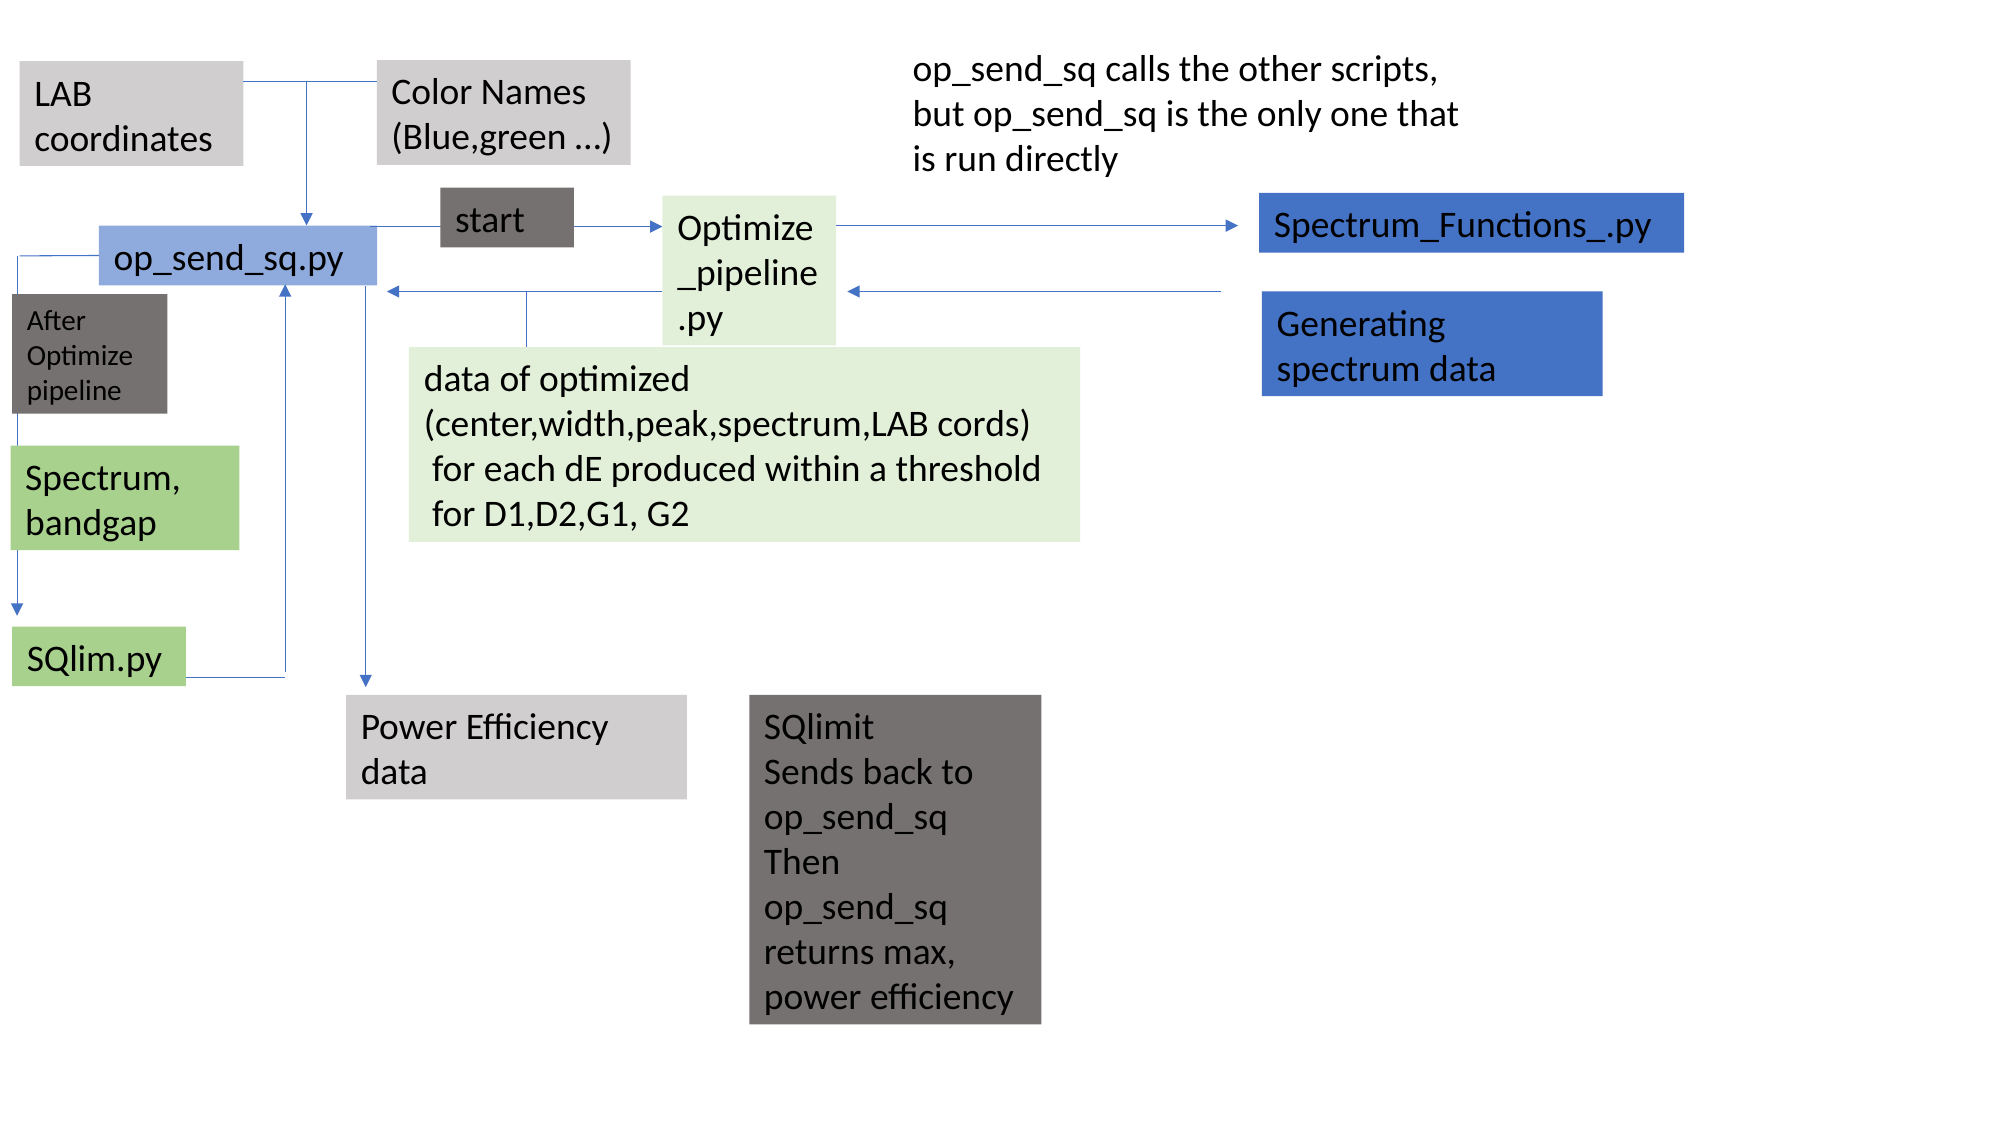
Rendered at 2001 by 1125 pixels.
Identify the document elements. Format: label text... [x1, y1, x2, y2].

text_box start [440, 227, 574, 248]
text_box After Optimize pipeline [12, 294, 17, 414]
text_box data of optimized (center,width,peak,spectrum,LAB cords) for each dE produced within a threshold for D1,D2,G1, G2 [408, 347, 1081, 542]
text_box op_send_sq.py [98, 225, 378, 286]
text_box Spectrum, bandgap [10, 445, 17, 551]
text_box Power Efficiency data [346, 694, 687, 800]
text_box op_send_sq calls the other scripts, but op_send_sq is the only one that is run directly [897, 36, 1500, 186]
text_box Generating spectrum data [1261, 291, 1603, 397]
text_box SQlim.py [12, 626, 186, 687]
text_box Spectrum, bandgap [18, 445, 240, 551]
text_box Color Names (Blue,green …) [376, 60, 631, 165]
text_box SQlimit Sends back to op_send_sq Then op_send_sq returns max, power efficiency [749, 694, 1042, 1025]
text_box LAB coordinates [19, 61, 244, 166]
text_box Spectrum_Functions_.py [1259, 192, 1685, 253]
text_box Optimize_pipeline.py [662, 195, 837, 346]
text_box After Optimize pipeline [18, 294, 168, 414]
text_box start [440, 187, 574, 226]
